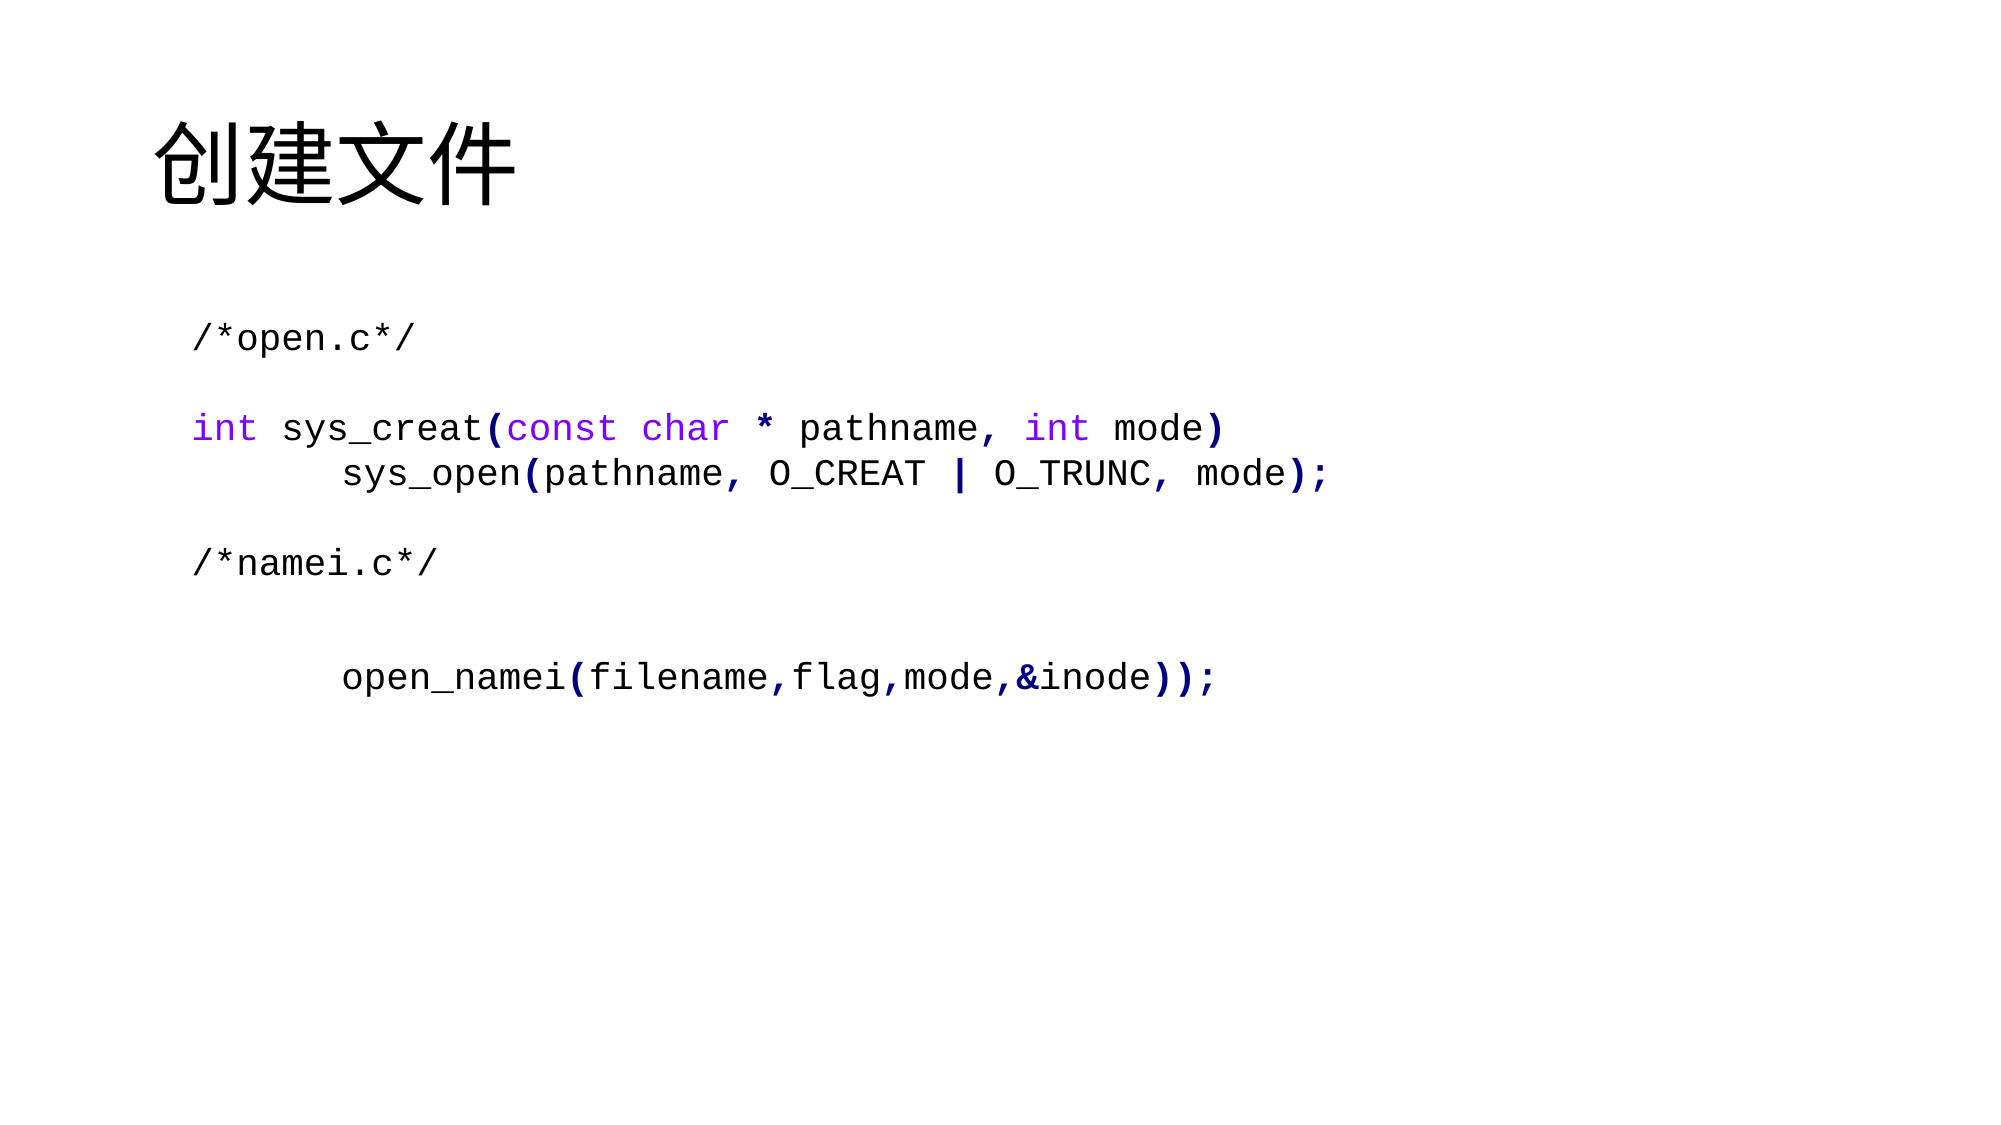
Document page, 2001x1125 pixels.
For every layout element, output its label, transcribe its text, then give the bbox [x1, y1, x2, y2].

text_box /*open.c*/ int sys_creat(const char * pathname, int mode) sys_open(pathname, O_CREAT | O_TRUNC, mode); /*namei.c*/ [176, 305, 1848, 591]
title 创建文件 [137, 59, 1863, 278]
text_box open_namei(filename,flag,mode,&inode)); [176, 644, 1725, 705]
